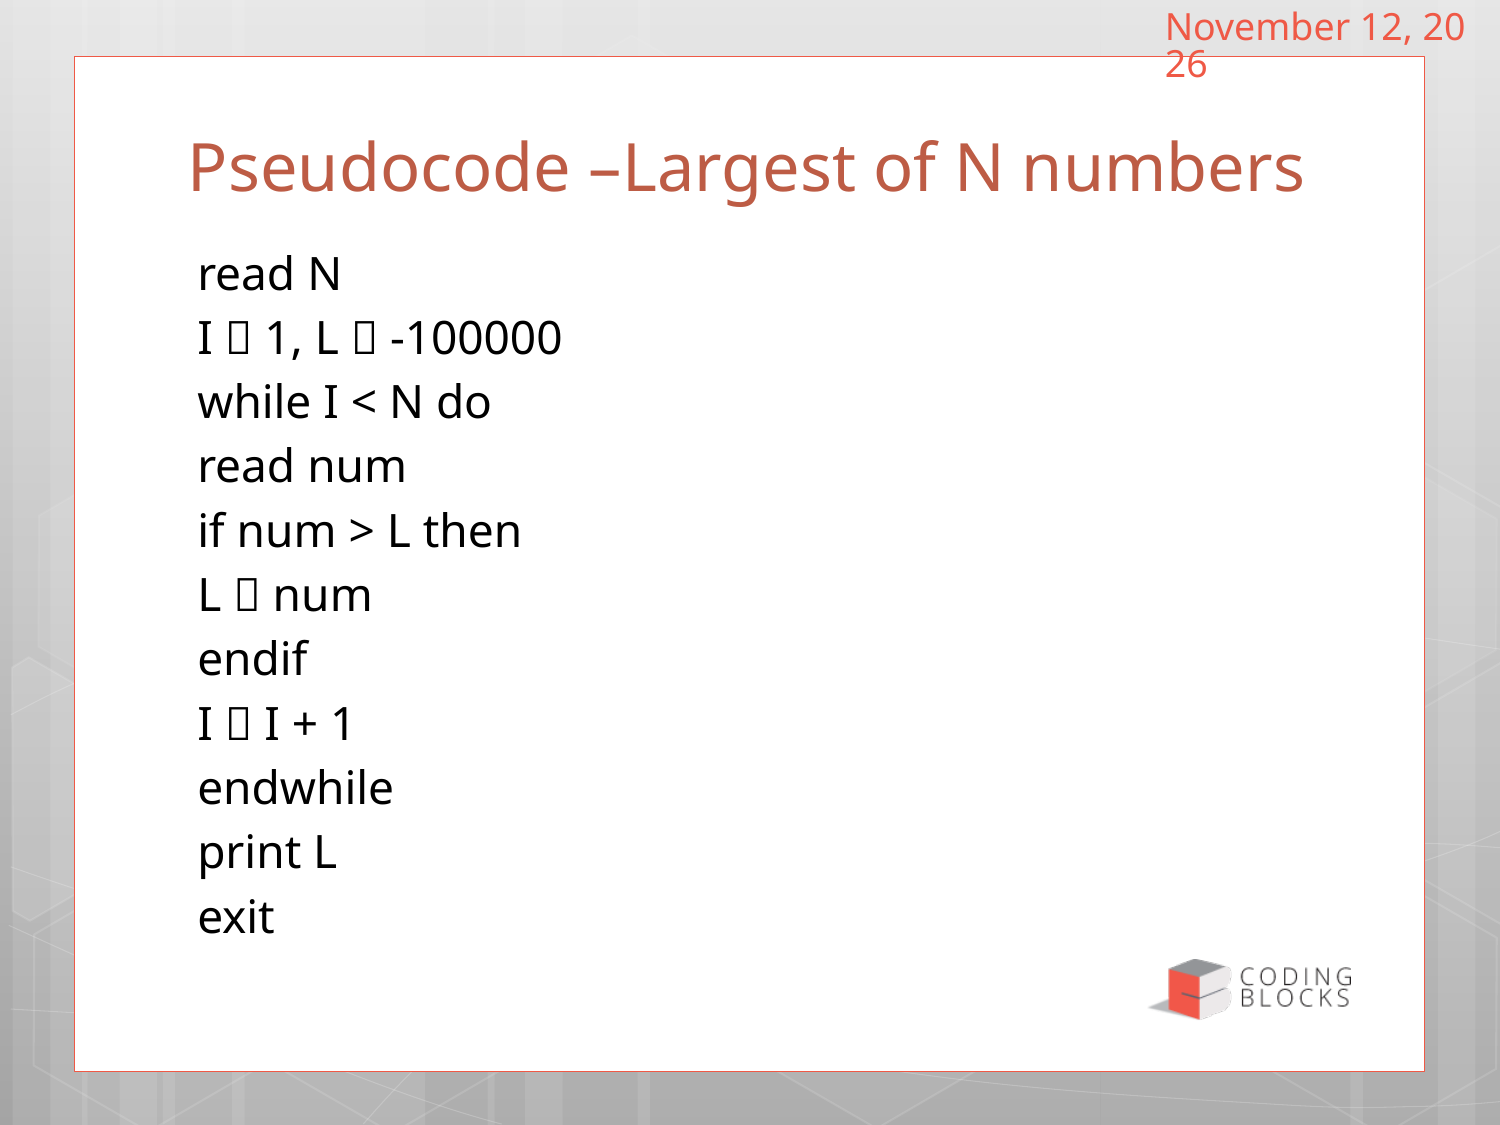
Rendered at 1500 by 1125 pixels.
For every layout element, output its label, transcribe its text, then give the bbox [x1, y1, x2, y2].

picture [1146, 959, 1351, 1021]
list read N I  1, L  -100000 while I < N do read num if num > L then L  num endif I  I + 1 endwhile print L exit [171, 236, 1351, 957]
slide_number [1149, 0, 1500, 37]
title Pseudocode –Largest of N numbers [172, 118, 1352, 213]
